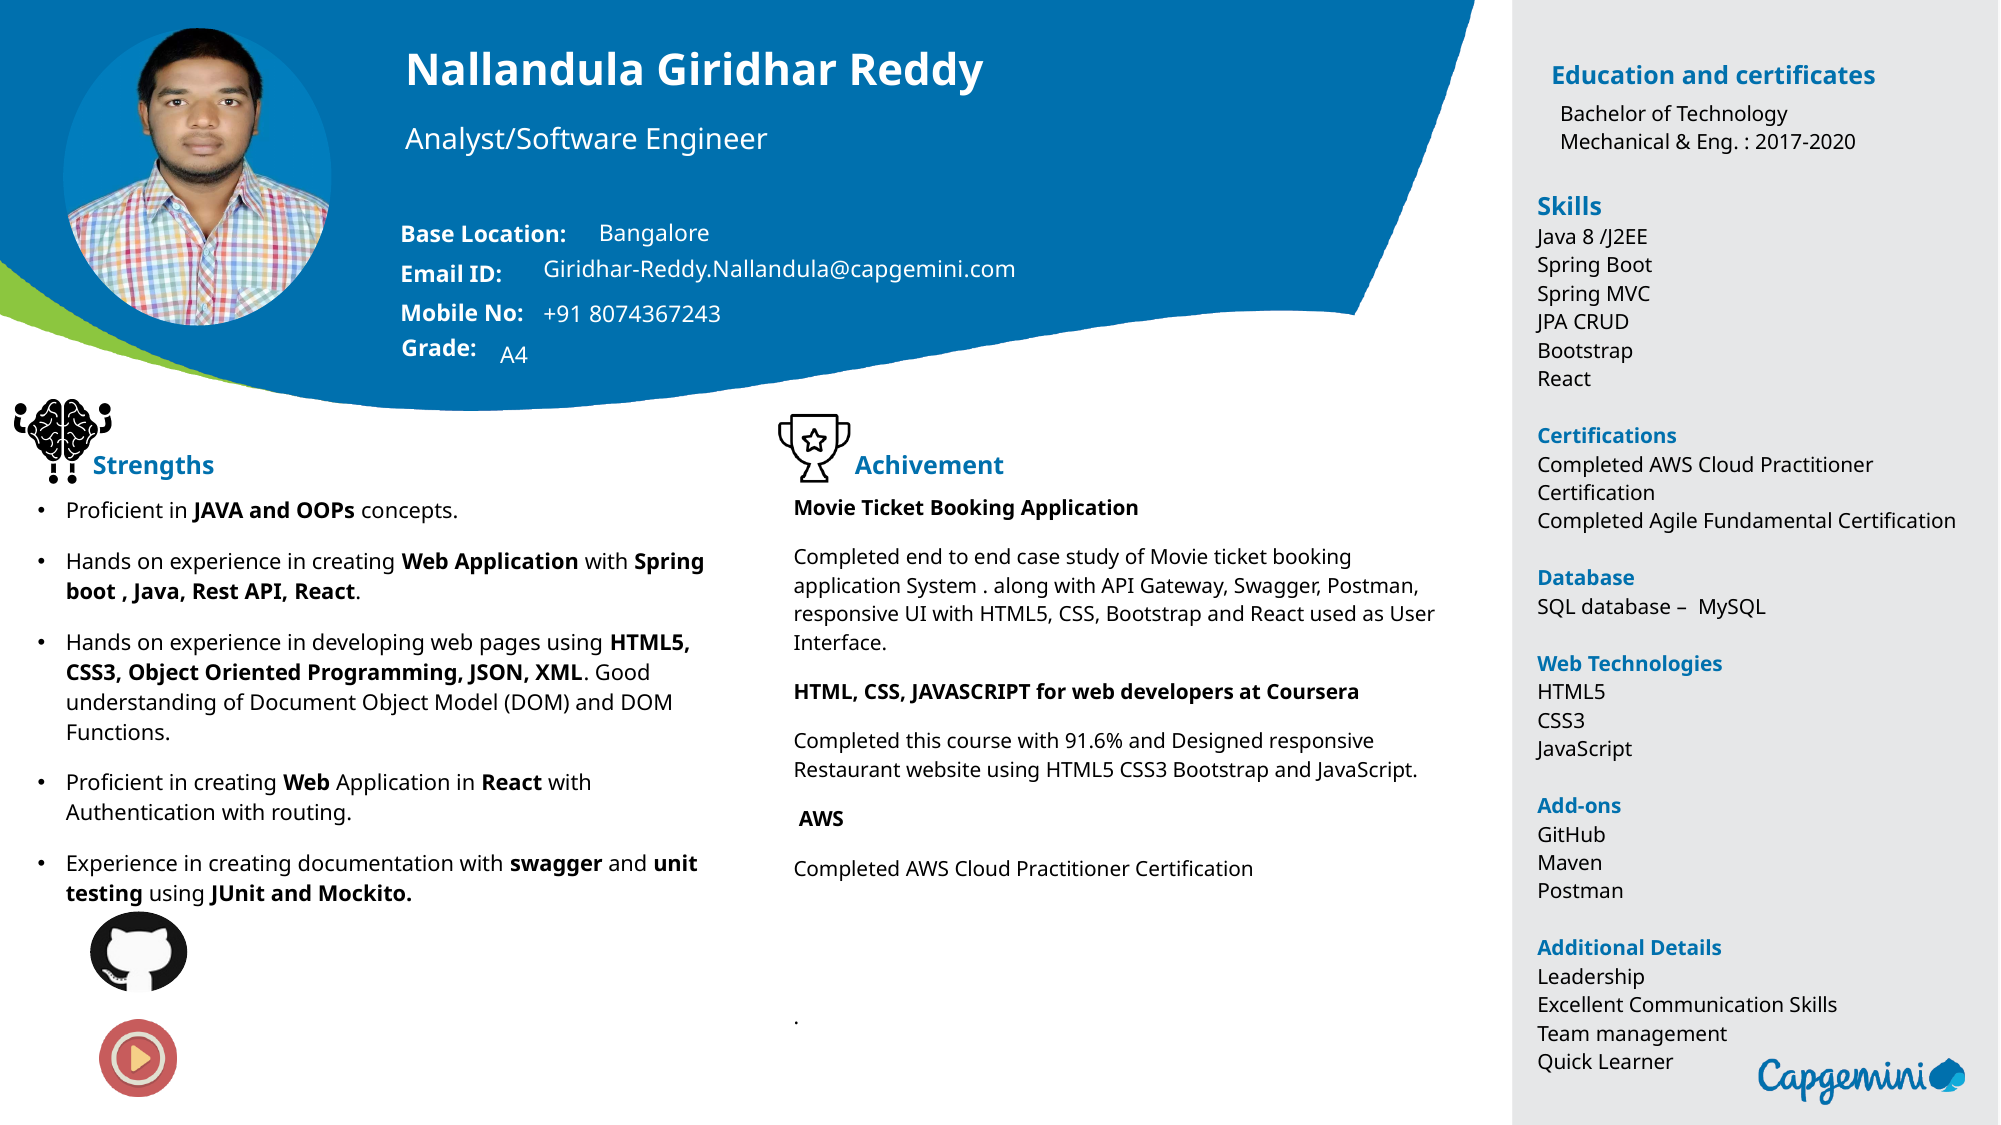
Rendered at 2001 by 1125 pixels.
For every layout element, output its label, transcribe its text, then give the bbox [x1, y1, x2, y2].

text_box Bachelor of Technology Mechanical & Eng. : 2017-2020 [1545, 89, 1970, 162]
list Movie Ticket Booking Application Completed end to end case study of Movie ticket booking application System . along with API Gateway, Swagger, Postman, responsive UI with HTML5, CSS, Bootstrap and React used as User Interface. HTML, CSS, JAVASCRIPT for web developers at Coursera Completed this course with 91.6% and Designed responsive Restaurant website using HTML5 CSS3 Bootstrap and JavaScript. AWS Completed AWS Cloud Practitioner Certification . [793, 491, 1451, 1086]
list Nallandula Giridhar Reddy [404, 47, 1426, 98]
list +91 8074367243 [891, 350, 935, 357]
list Analyst/Software Engineer [404, 109, 1399, 162]
list Bangalore [598, 221, 989, 257]
text_box Skills Java 8 /J2EE Spring Boot Spring MVC JPA CRUD Bootstrap React Certifications Completed AWS Cloud Practitioner Certification Completed Agile Fundamental Certification Database SQL database – MySQL Web Technologies HTML5 CSS3 JavaScript Add-ons GitHub Maven Postman Additional Details Leadership Excellent Communication Skills Team management Quick Learner [1522, 178, 2000, 1107]
text_box A4 [499, 321, 891, 376]
list Proficient in JAVA and OOPs concepts. Hands on experience in creating Web Application with Spring boot , Java, Rest API, React. Hands on experience in developing web pages using HTML5, CSS3, Object Oriented Programming, JSON, XML. Good understanding of Document Object Model (DOM) and DOM Functions. Proficient in creating Web Application in React with Authentication with routing. Experience in creating documentation with swagger and unit testing using JUnit and Mockito. [37, 493, 738, 1088]
list Giridhar-Reddy.Nallandula@capgemini.com [543, 257, 1087, 350]
picture [0, 0, 1998, 1125]
